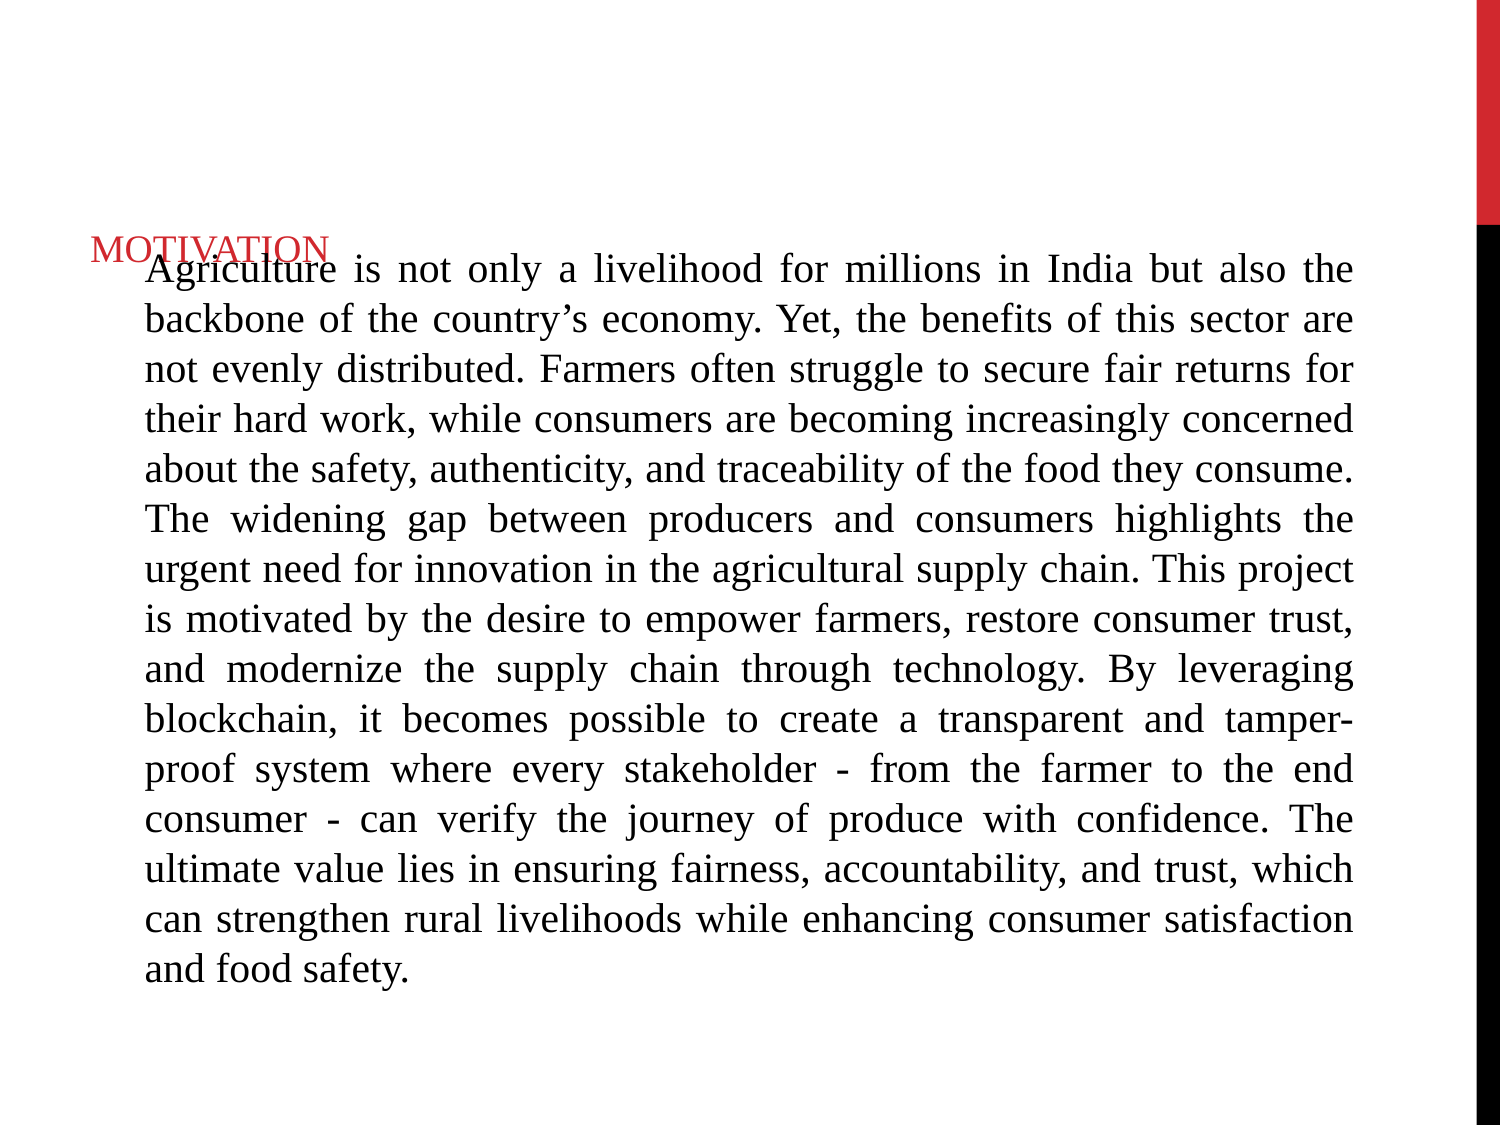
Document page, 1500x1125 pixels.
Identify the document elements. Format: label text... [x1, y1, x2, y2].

title MOTIVATION [75, 215, 1025, 372]
text_box Agriculture is not only a livelihood for millions in India but also the backbone of the country’s economy. Yet, the benefits of this sector are not evenly distributed. Farmers often struggle to secure fair returns for their hard work, while consumers are becoming increasingly concerned about the safety, authenticity, and traceability of the food they consume. The widening gap between producers and consumers highlights the urgent need for innovation in the agricultural supply chain. This project is motivated by the desire to empower farmers, restore consumer trust, and modernize the supply chain through technology. By leveraging blockchain, it becomes possible to create a transparent and tamper-proof system where every stakeholder - from the farmer to the end consumer - can verify the journey of produce with confidence. The ultimate value lies in ensuring fairness, accountability, and trust, which can strengthen rural livelihoods while enhancing consumer satisfaction and food safety. [129, 232, 1370, 998]
